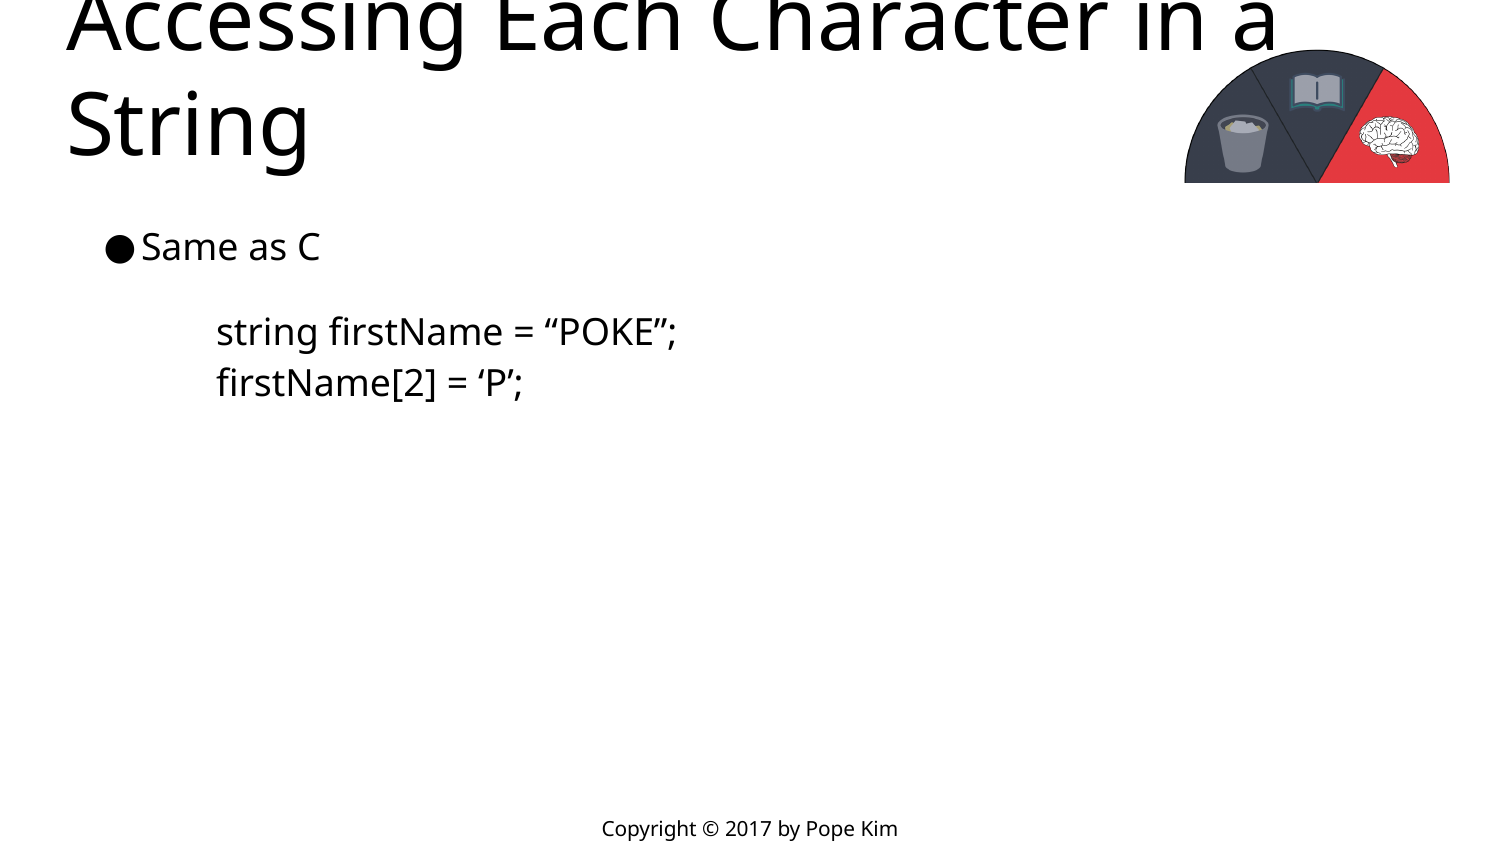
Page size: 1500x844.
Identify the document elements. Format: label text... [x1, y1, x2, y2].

picture [1134, 0, 1500, 183]
list Same as C string firstName = “POKE”; firstName[2] = ‘P’; [51, 200, 1449, 752]
title Accessing Each Character in a String [51, 51, 1130, 189]
